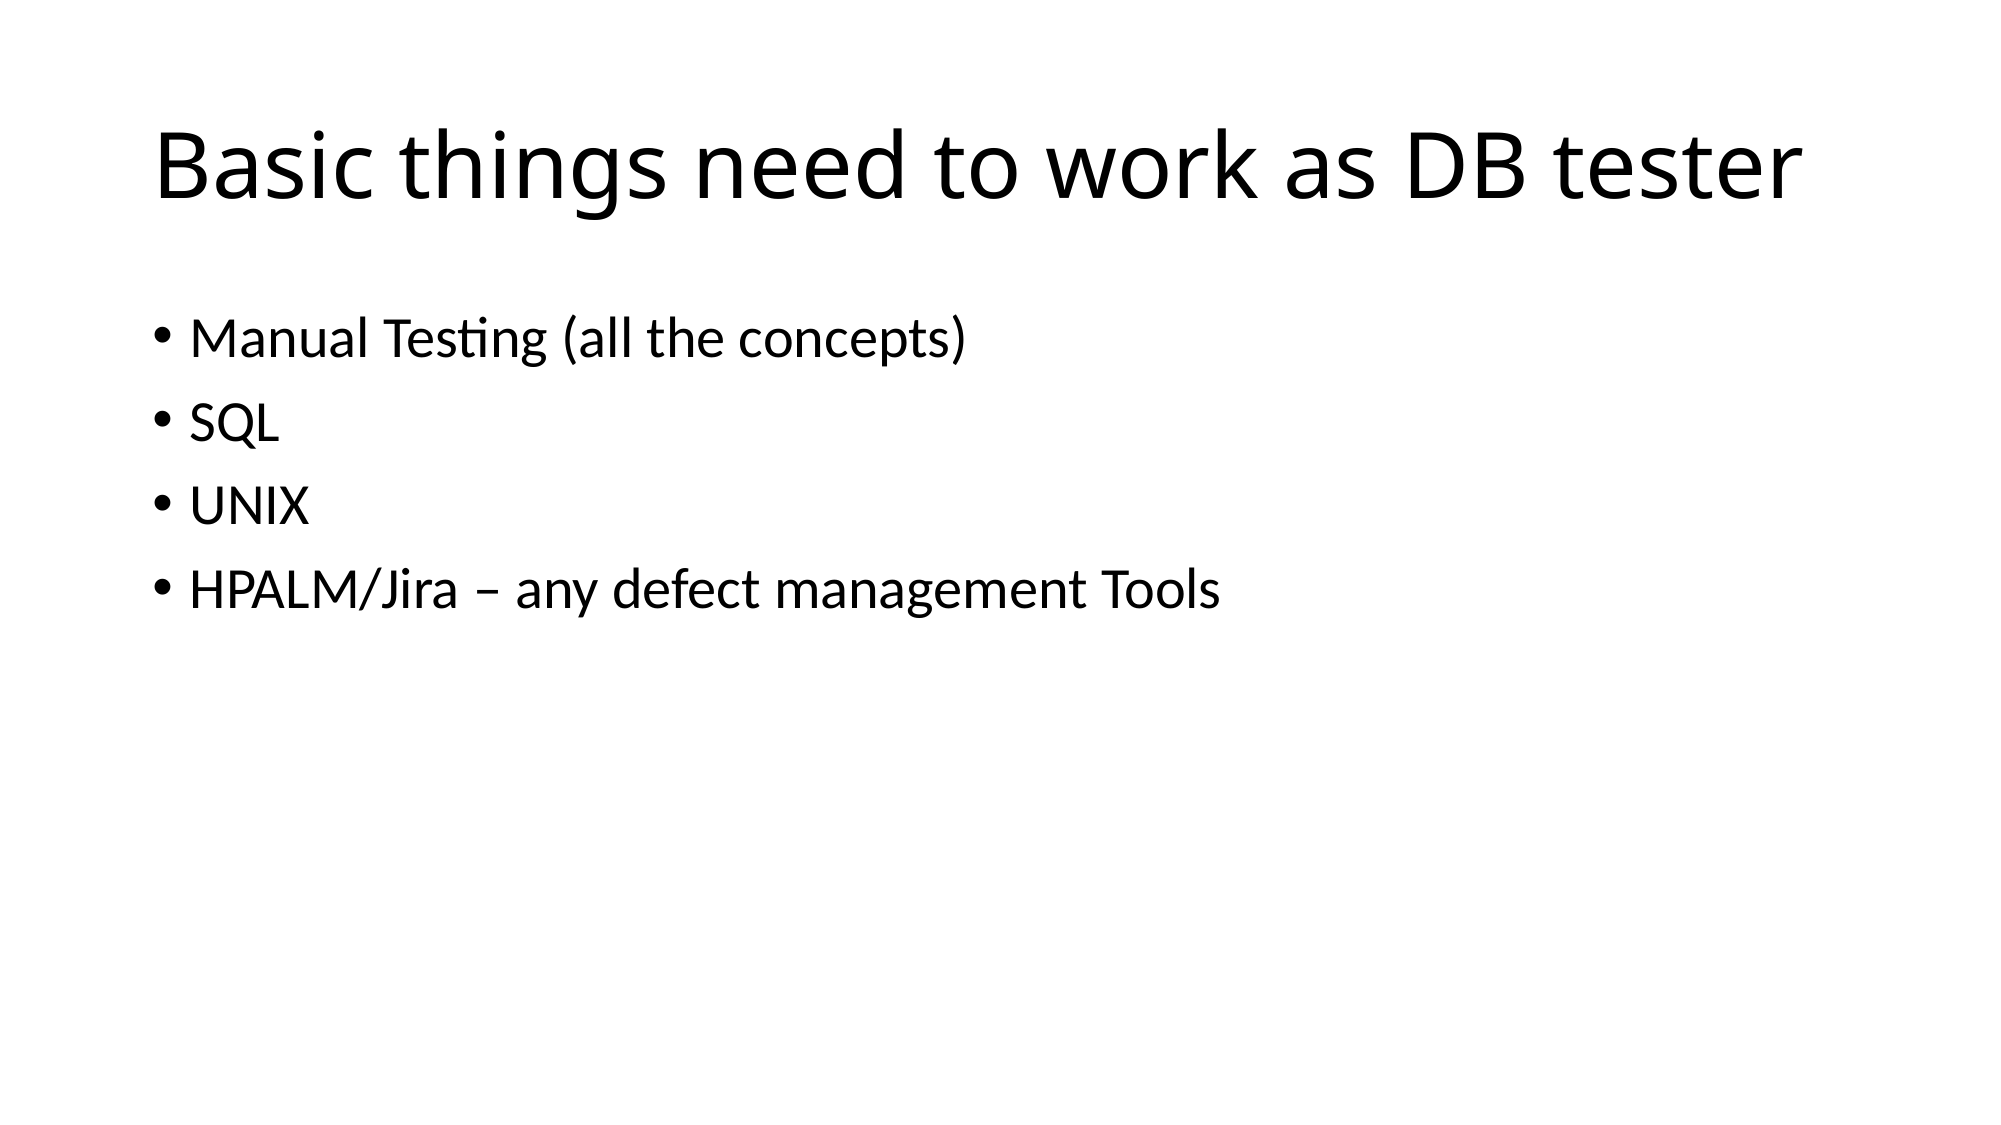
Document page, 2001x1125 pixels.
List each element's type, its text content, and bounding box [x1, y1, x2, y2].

list Manual Testing (all the concepts) SQL UNIX HPALM/Jira – any defect management Tools [137, 299, 1863, 1014]
title Basic things need to work as DB tester [137, 59, 1863, 278]
